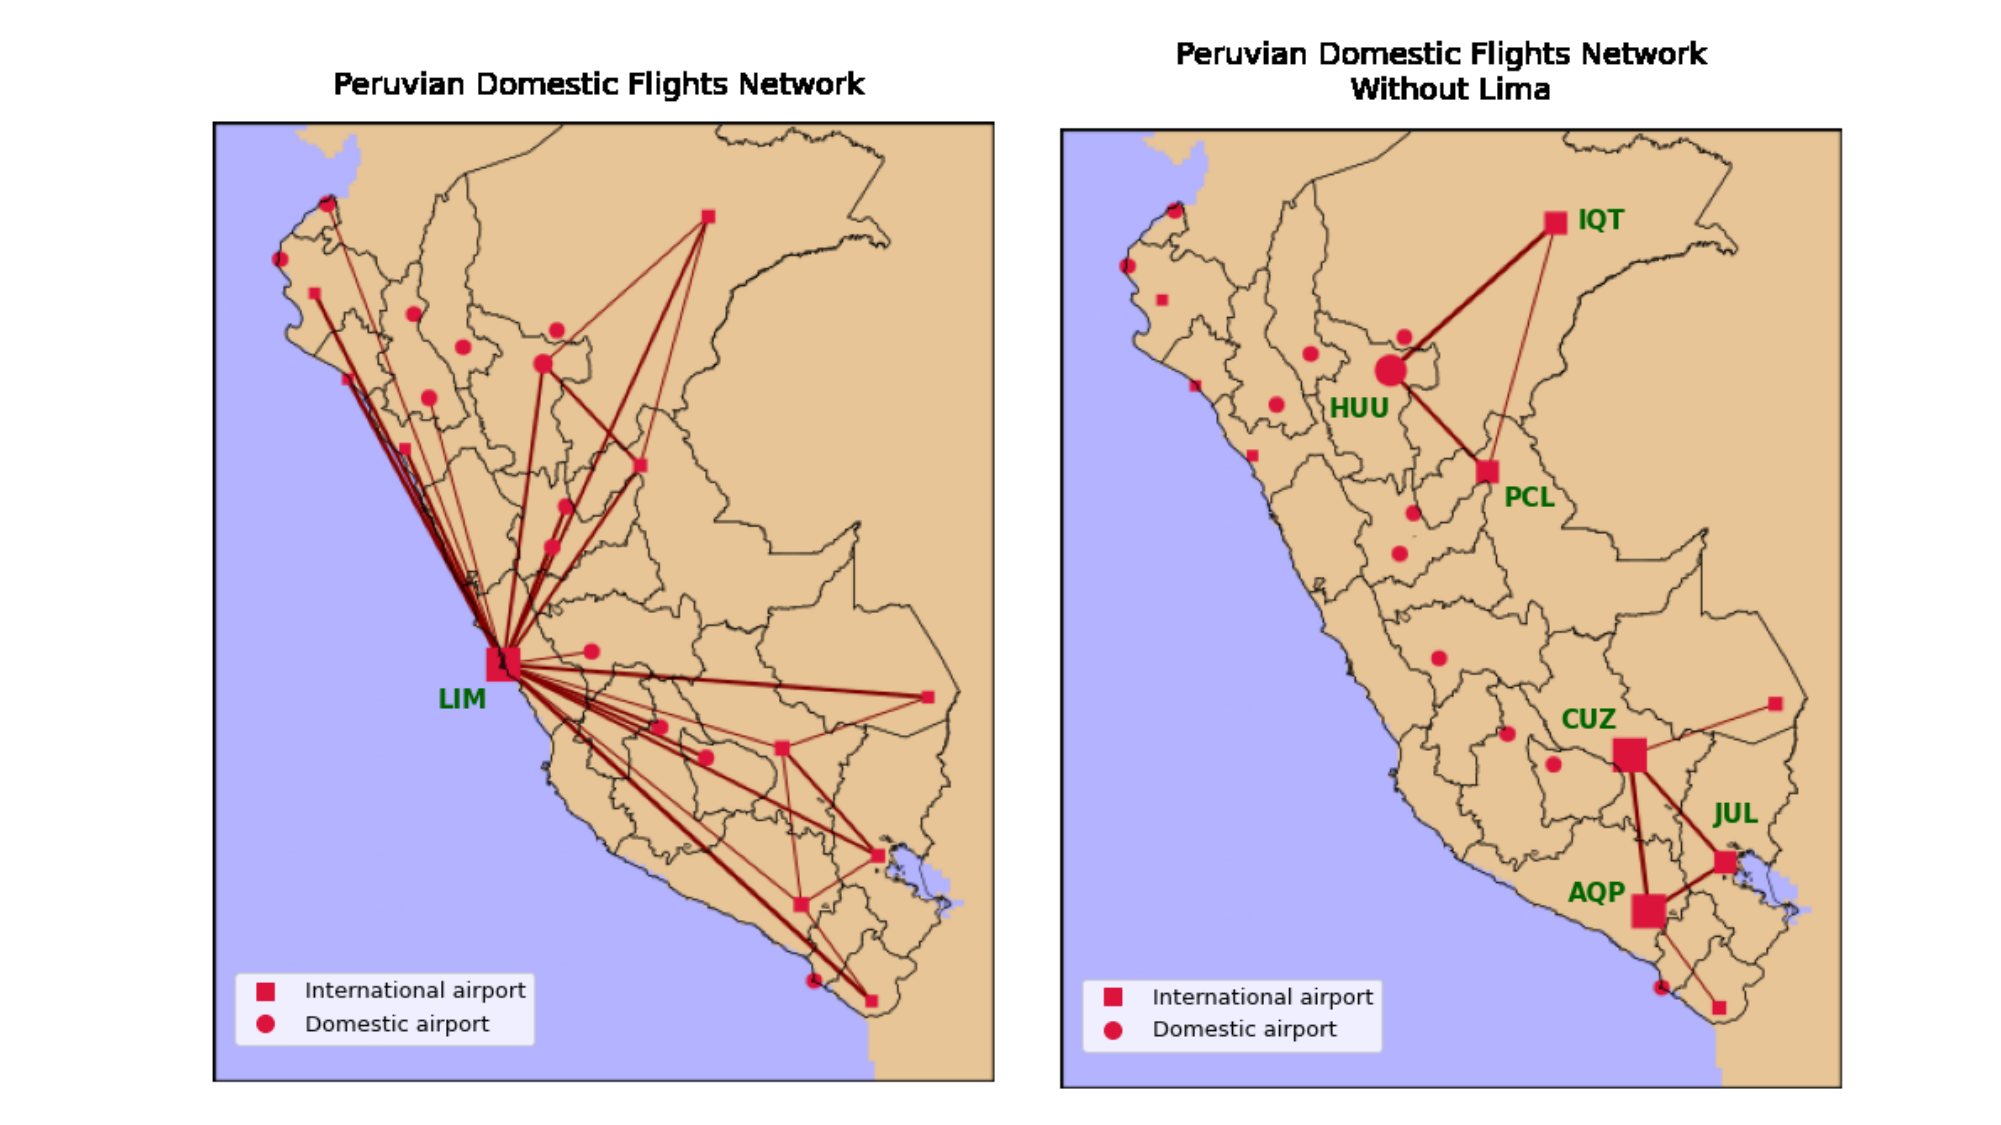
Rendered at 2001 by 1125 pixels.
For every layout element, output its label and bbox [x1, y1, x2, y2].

list [194, 0, 1851, 1125]
